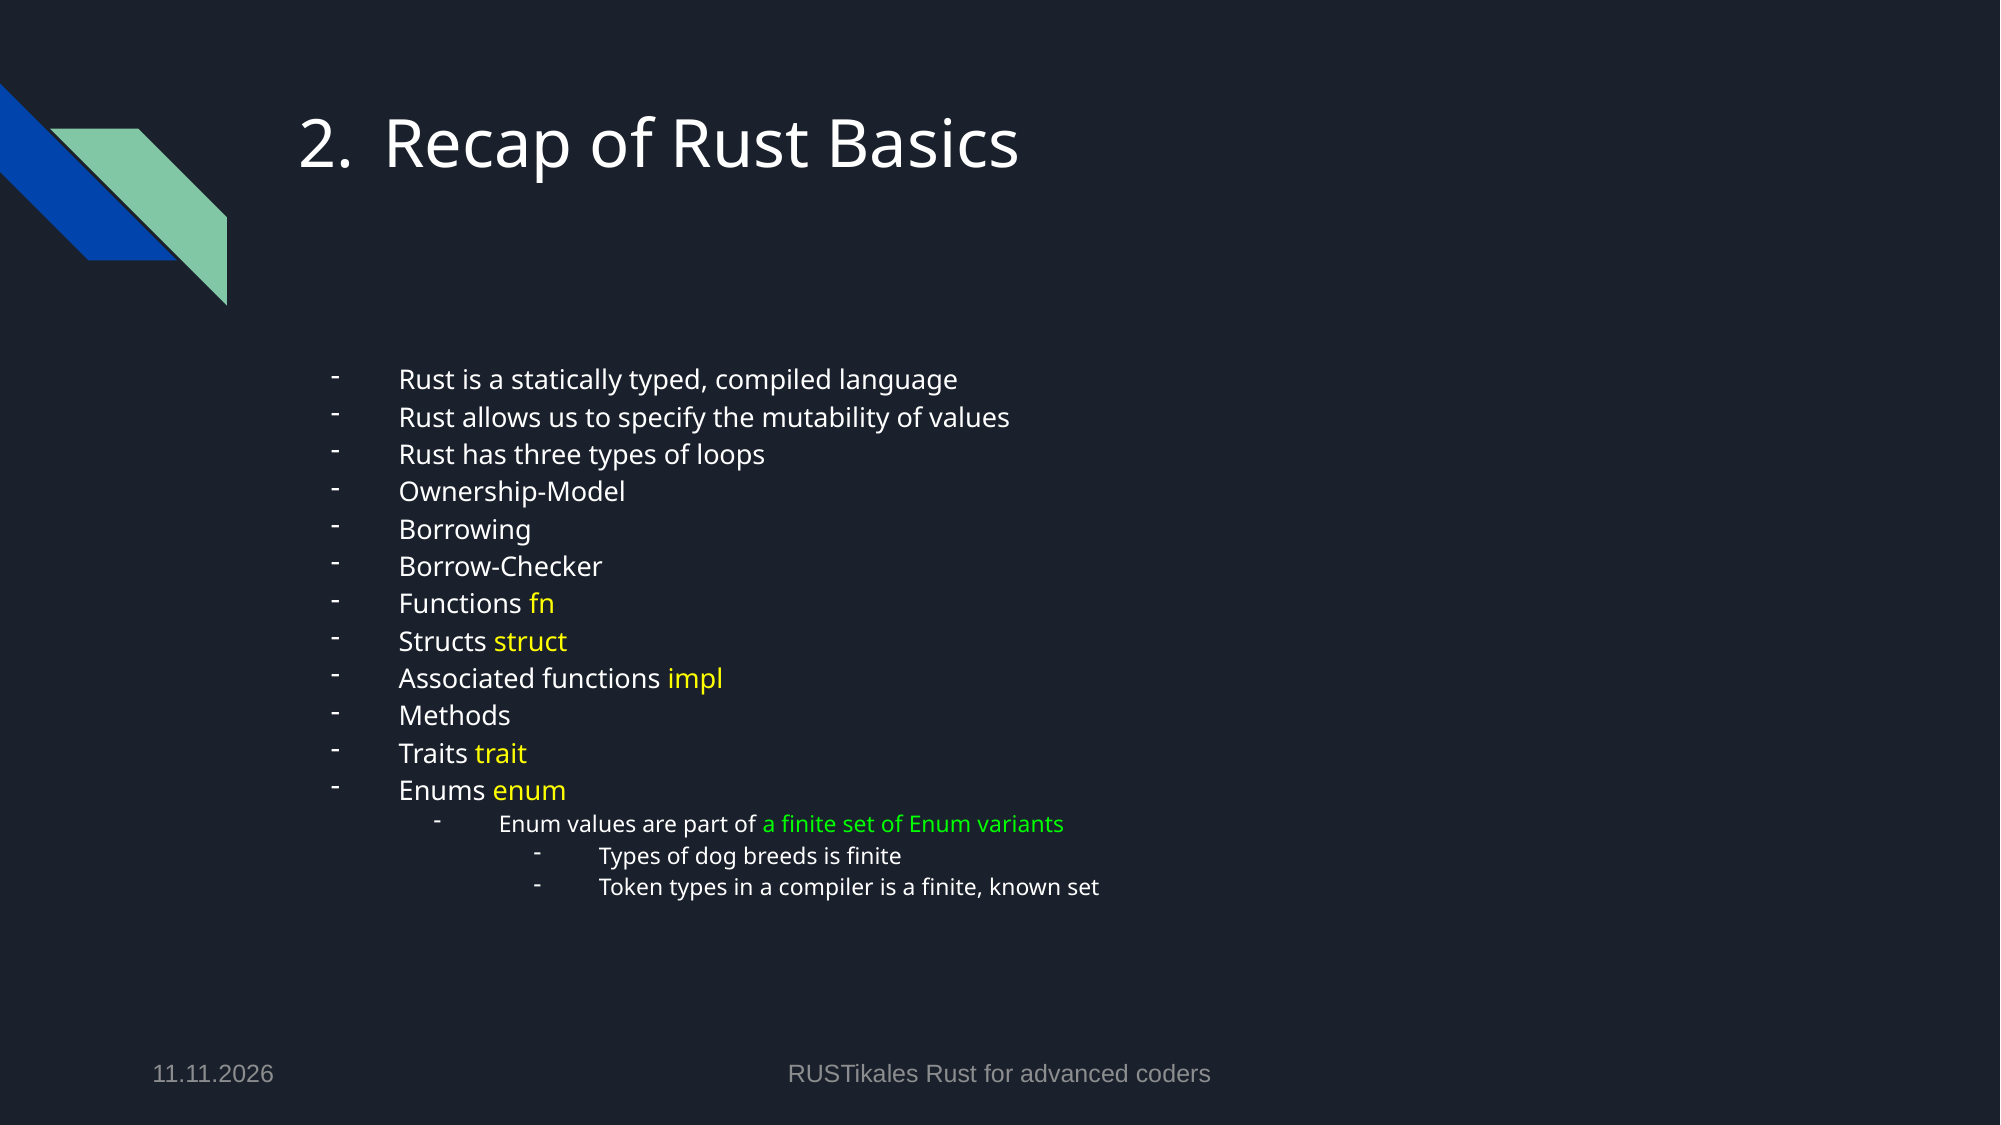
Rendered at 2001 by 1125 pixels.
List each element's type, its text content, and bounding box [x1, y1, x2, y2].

footer RUSTikales Rust for advanced coders [662, 1042, 1338, 1103]
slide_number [137, 1042, 588, 1103]
title Recap of Rust Basics [283, 86, 1824, 287]
list Rust is a statically typed, compiled language Rust allows us to specify the mutability of values Rust has three types of loops Ownership-Model Borrowing Borrow-Checker Functions fn Structs struct Associated functions impl Methods Traits trait Enums enum Enum values are part of a finite set of Enum variants Types of dog breeds is finite Token types in a compiler is a finite, known set [283, 342, 1824, 980]
